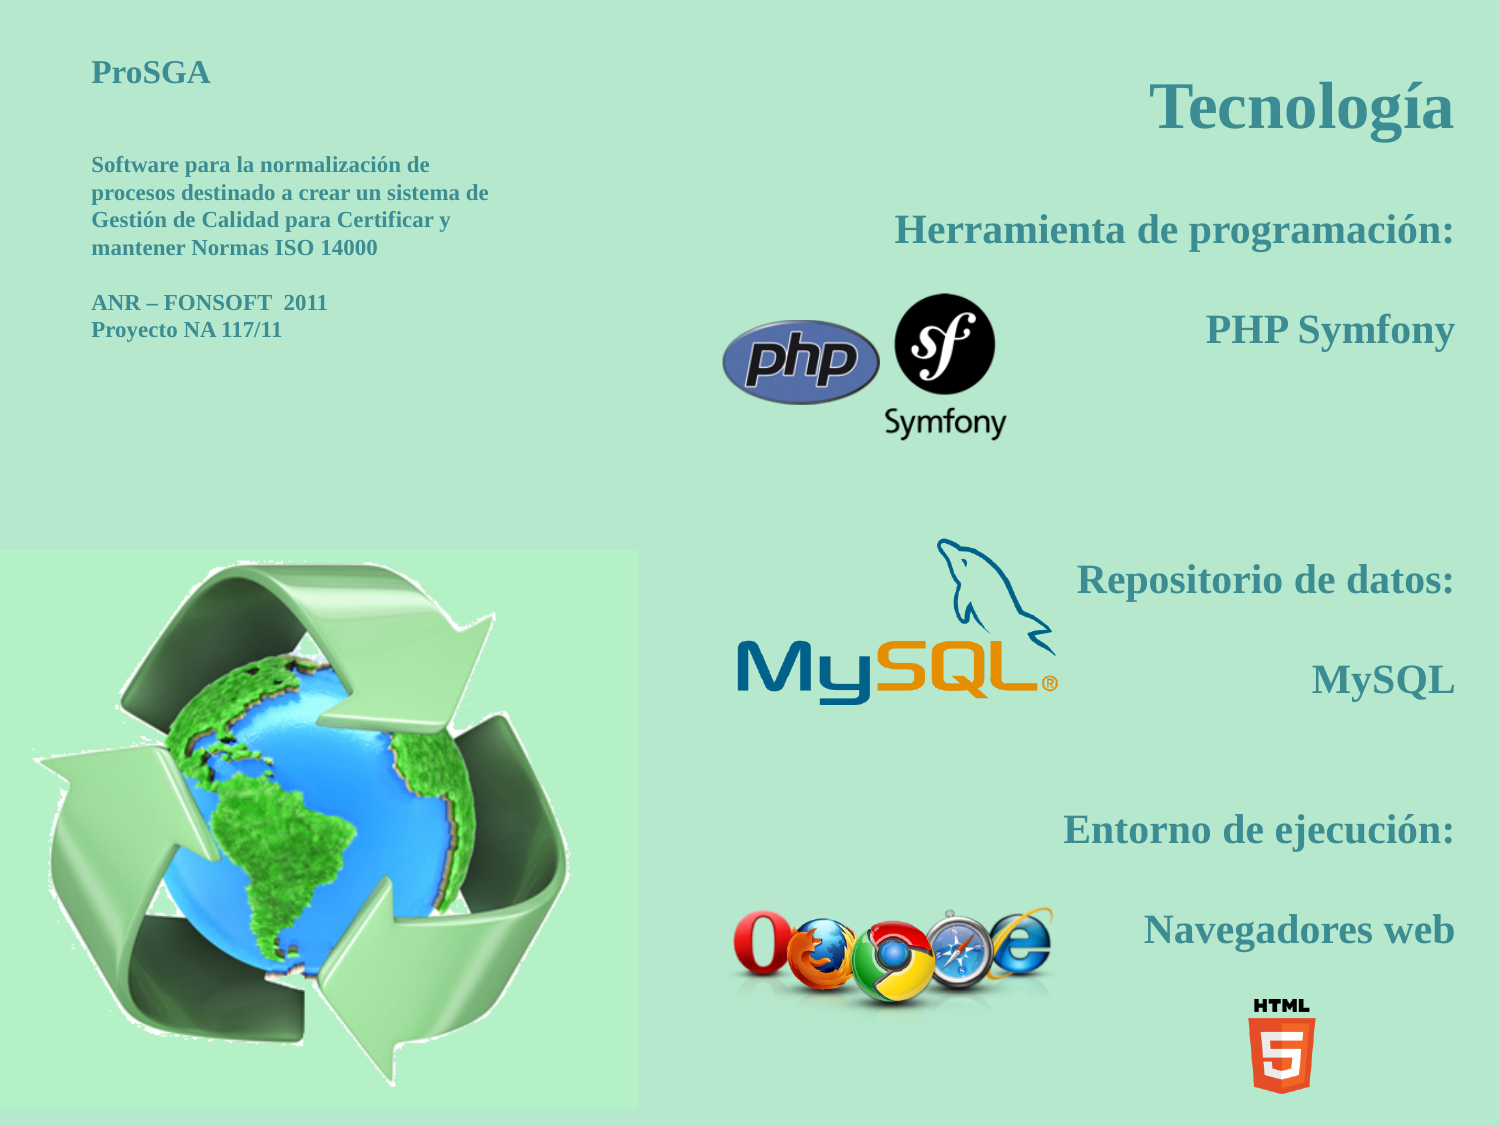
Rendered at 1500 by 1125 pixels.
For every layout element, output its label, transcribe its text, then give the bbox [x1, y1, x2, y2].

text_box Tecnología Herramienta de programación: PHP Symfony Repositorio de datos: MySQL Entorno de ejecución: Navegadores web [631, 54, 1471, 1020]
text_box ProSGA Software para la normalización de procesos destinado a crear un sistema de Gestión de Calidad para Certificar y mantener Normas ISO 14000 ANR – FONSOFT 2011 Proyecto NA 117/11 [53, 42, 526, 378]
picture [726, 904, 1060, 1024]
picture [714, 278, 1028, 457]
picture [737, 538, 1058, 705]
picture [1233, 999, 1329, 1095]
picture [0, 550, 638, 1109]
